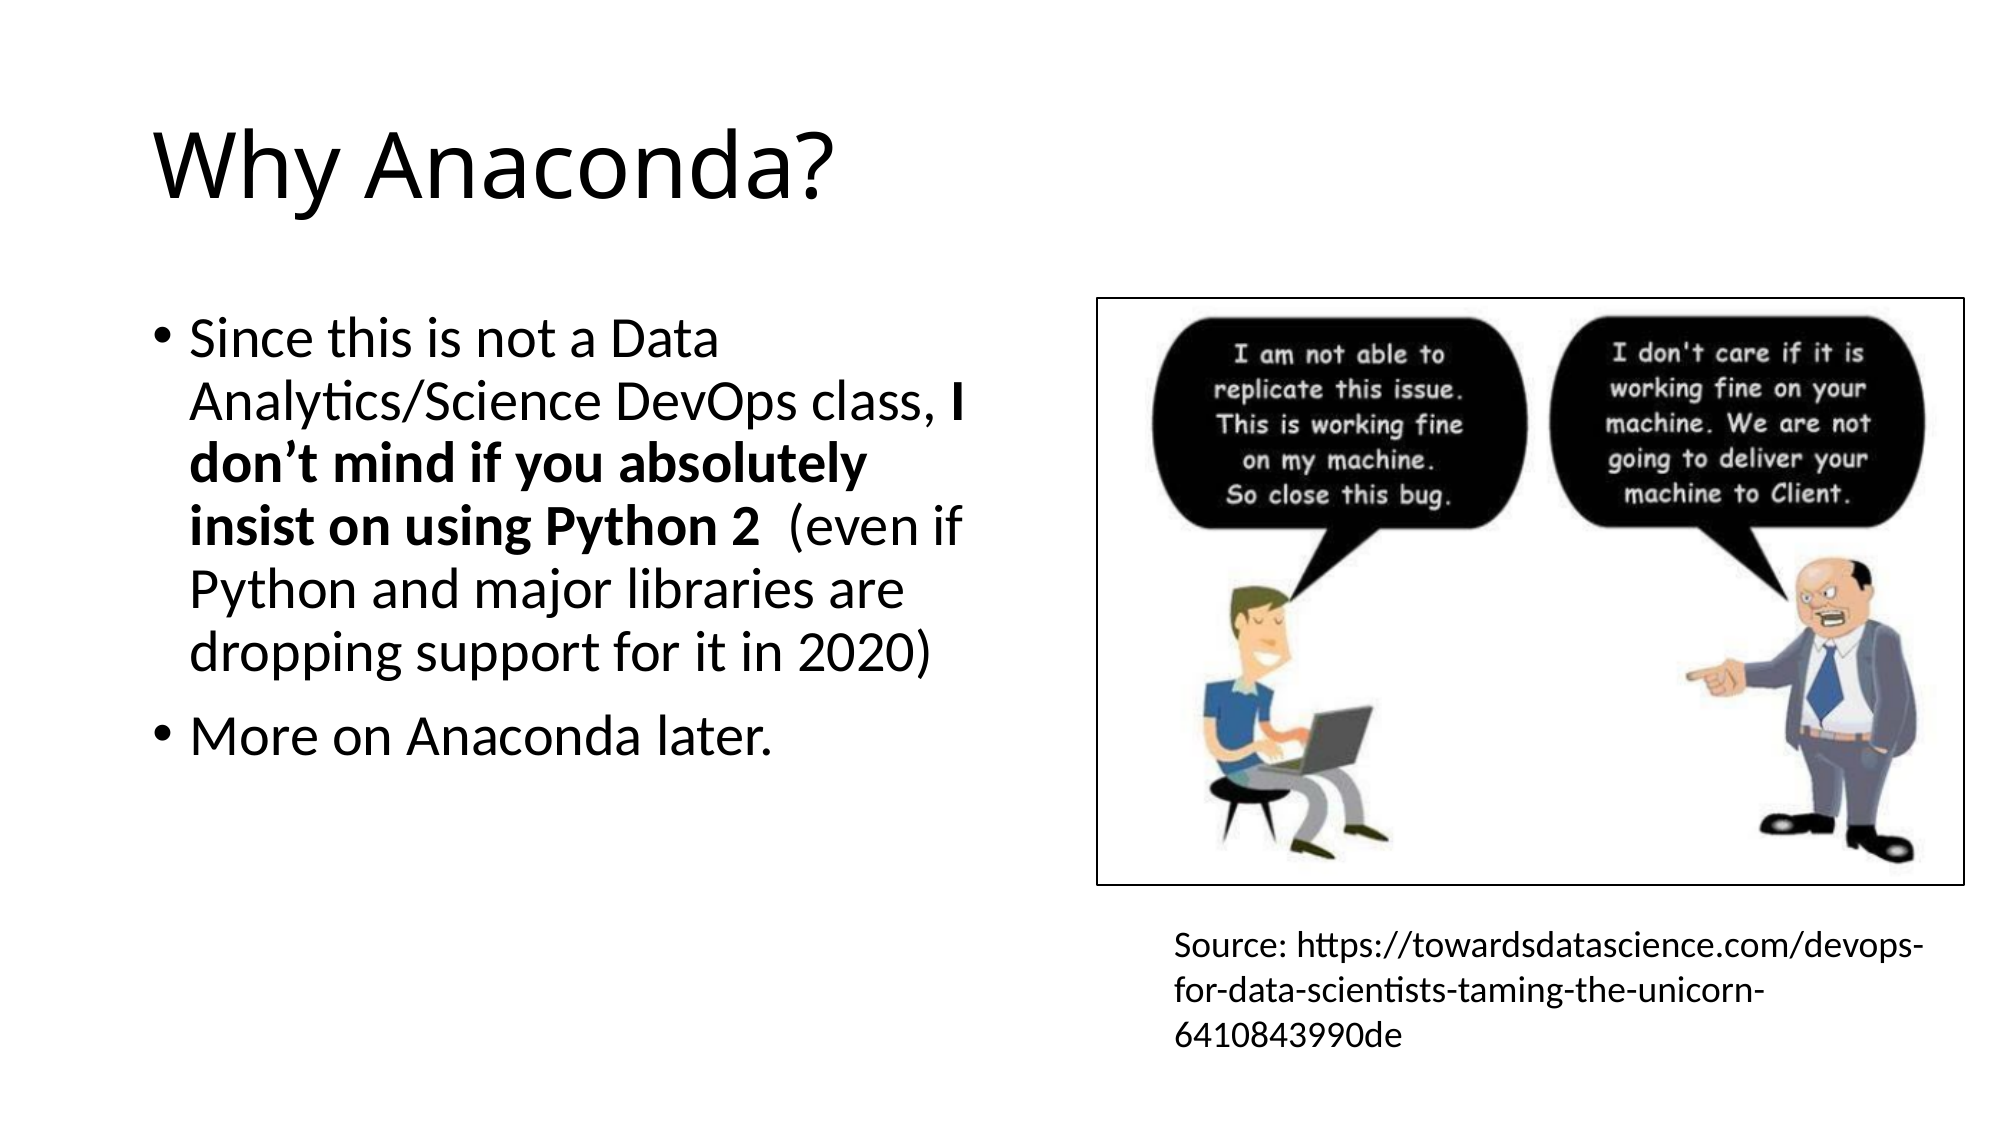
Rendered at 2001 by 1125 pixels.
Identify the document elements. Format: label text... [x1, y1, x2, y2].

title Why Anaconda? [137, 59, 1863, 278]
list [1097, 299, 1964, 884]
text_box Source: https://towardsdatascience.com/devops-for-data-scientists-taming-the-unicorn-6410843990de [1159, 912, 1964, 1063]
text_box Since this is not a Data Analytics/Science DevOps class, I don’t mind if you absolutely insist on using Python 2 (even if Python and major libraries are dropping support for it in 2020) More on Anaconda later. [137, 299, 1017, 1014]
